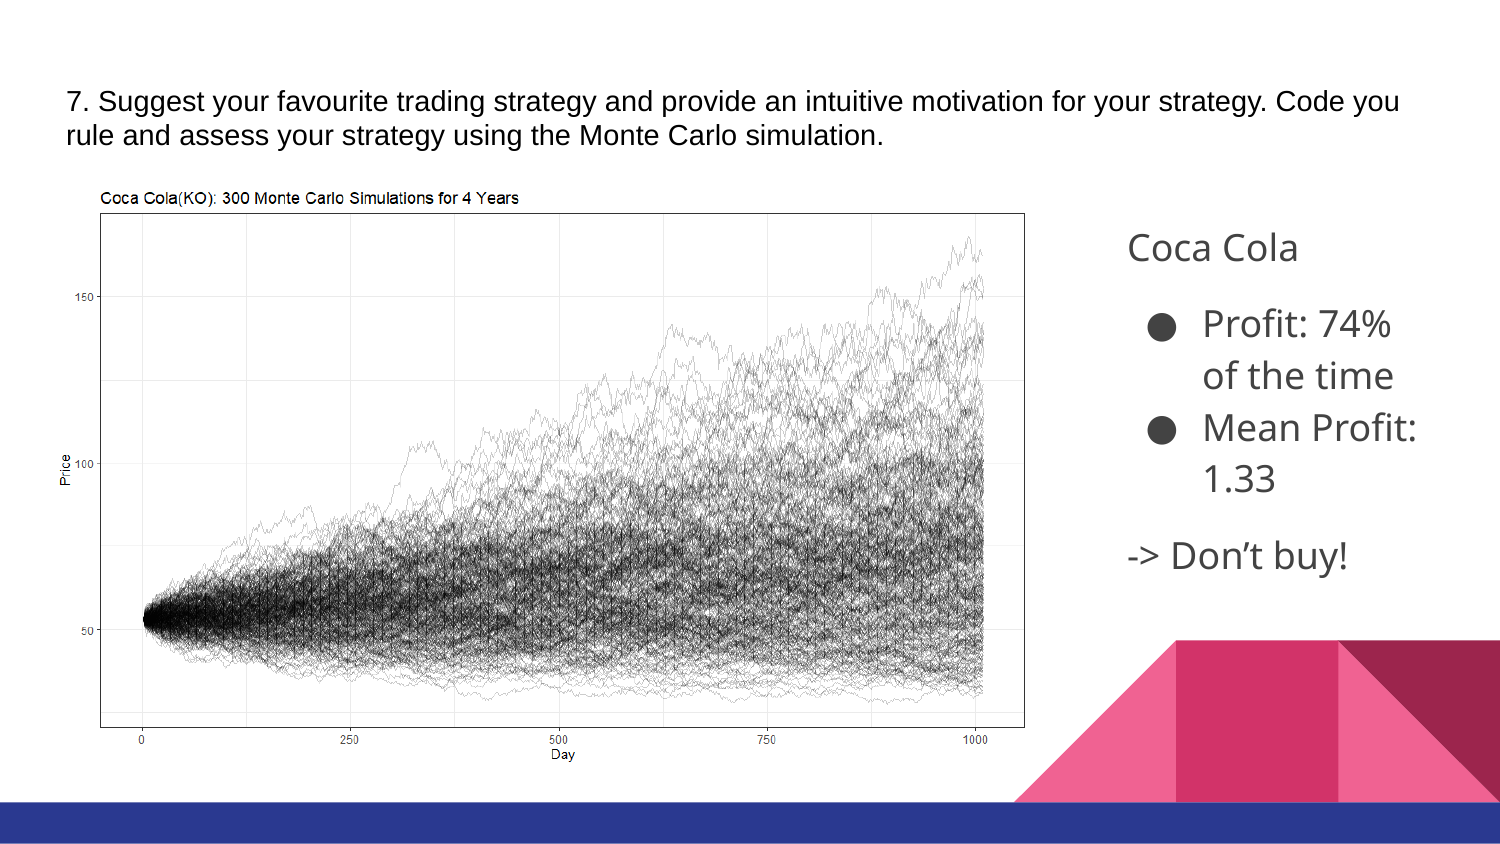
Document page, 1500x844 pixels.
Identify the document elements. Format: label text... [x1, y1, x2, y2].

title 7. Suggest your favourite trading strategy and provide an intuitive motivation for your strategy. Code you rule and assess your strategy using the Monte Carlo simulation. [51, 67, 1449, 167]
picture [50, 182, 1032, 769]
list Coca Cola Profit: 74% of the time Mean Profit: 1.33 -> Don’t buy! [1112, 201, 1449, 750]
